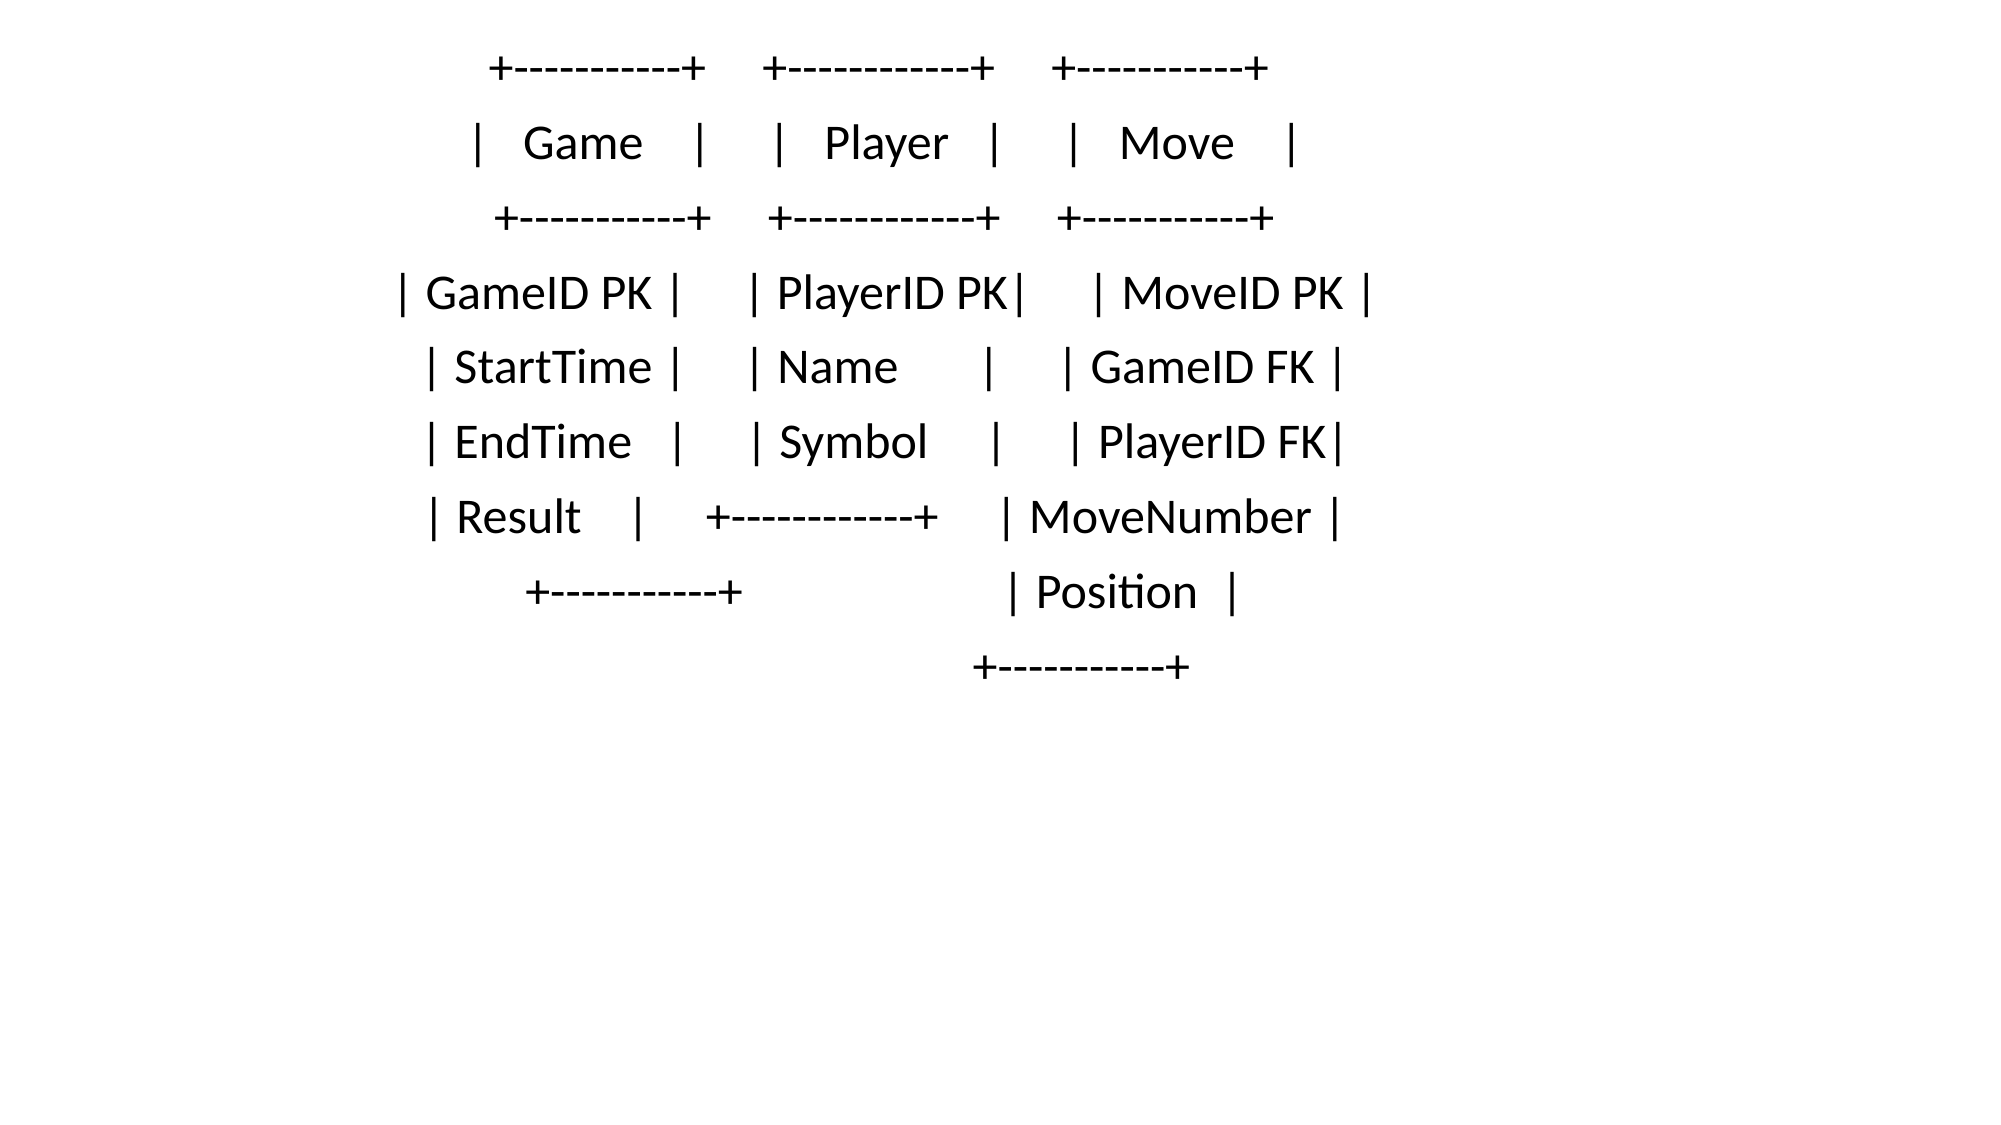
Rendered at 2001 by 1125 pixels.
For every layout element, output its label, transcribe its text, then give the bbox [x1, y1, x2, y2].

subtitle +-----------+ +------------+ +-----------+ | Game | | Player | | Move | +-----------+ +------------+ +-----------+ | GameID PK | | PlayerID PK| | MoveID PK | | StartTime | | Name | | GameID FK | | EndTime | | Symbol | | PlayerID FK| | Result | +------------+ | MoveNumber | +-----------+ | Position | +-----------+ [29, 34, 1718, 1032]
